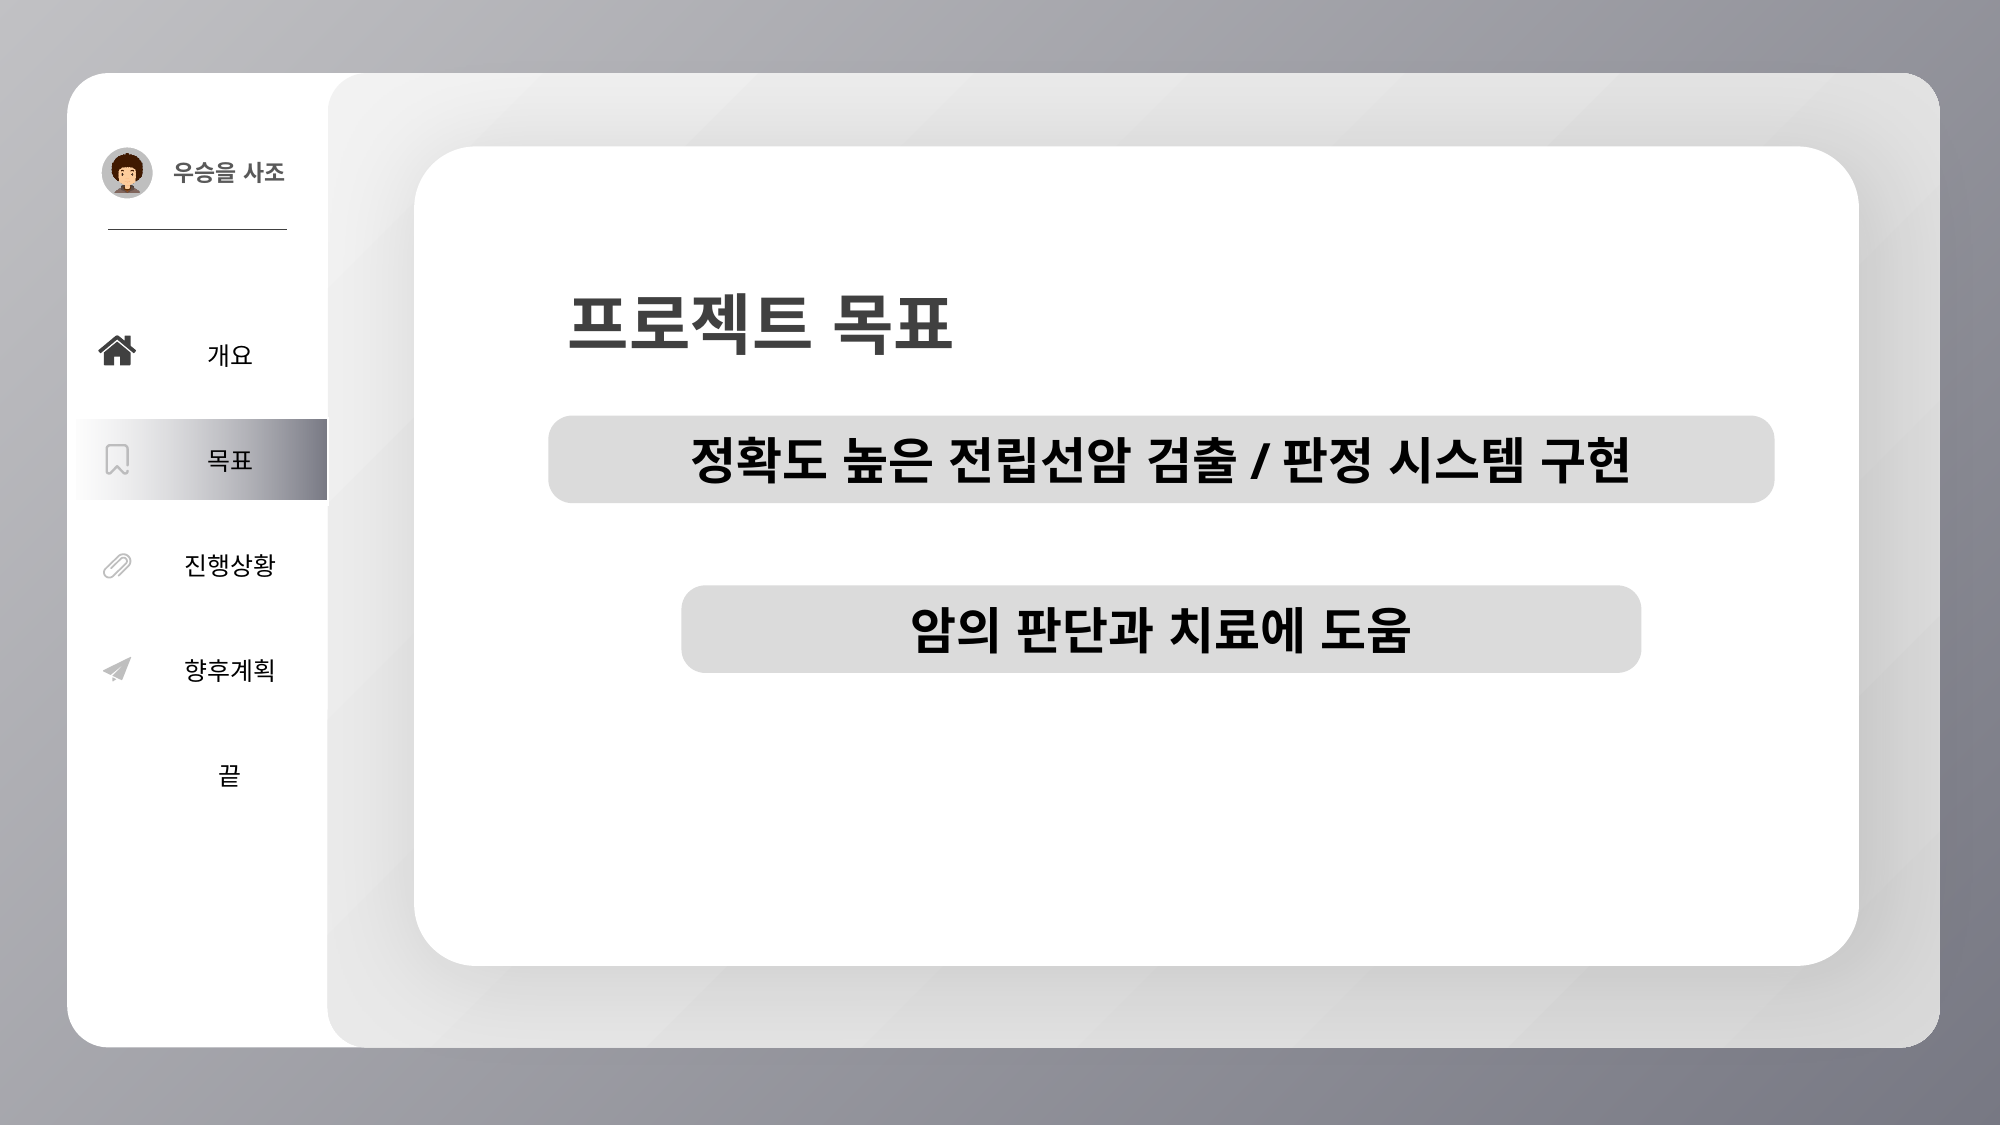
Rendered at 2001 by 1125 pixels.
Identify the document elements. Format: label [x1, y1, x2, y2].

text_box [100, 146, 154, 200]
text_box [67, 73, 1940, 1048]
text_box [98, 335, 136, 366]
